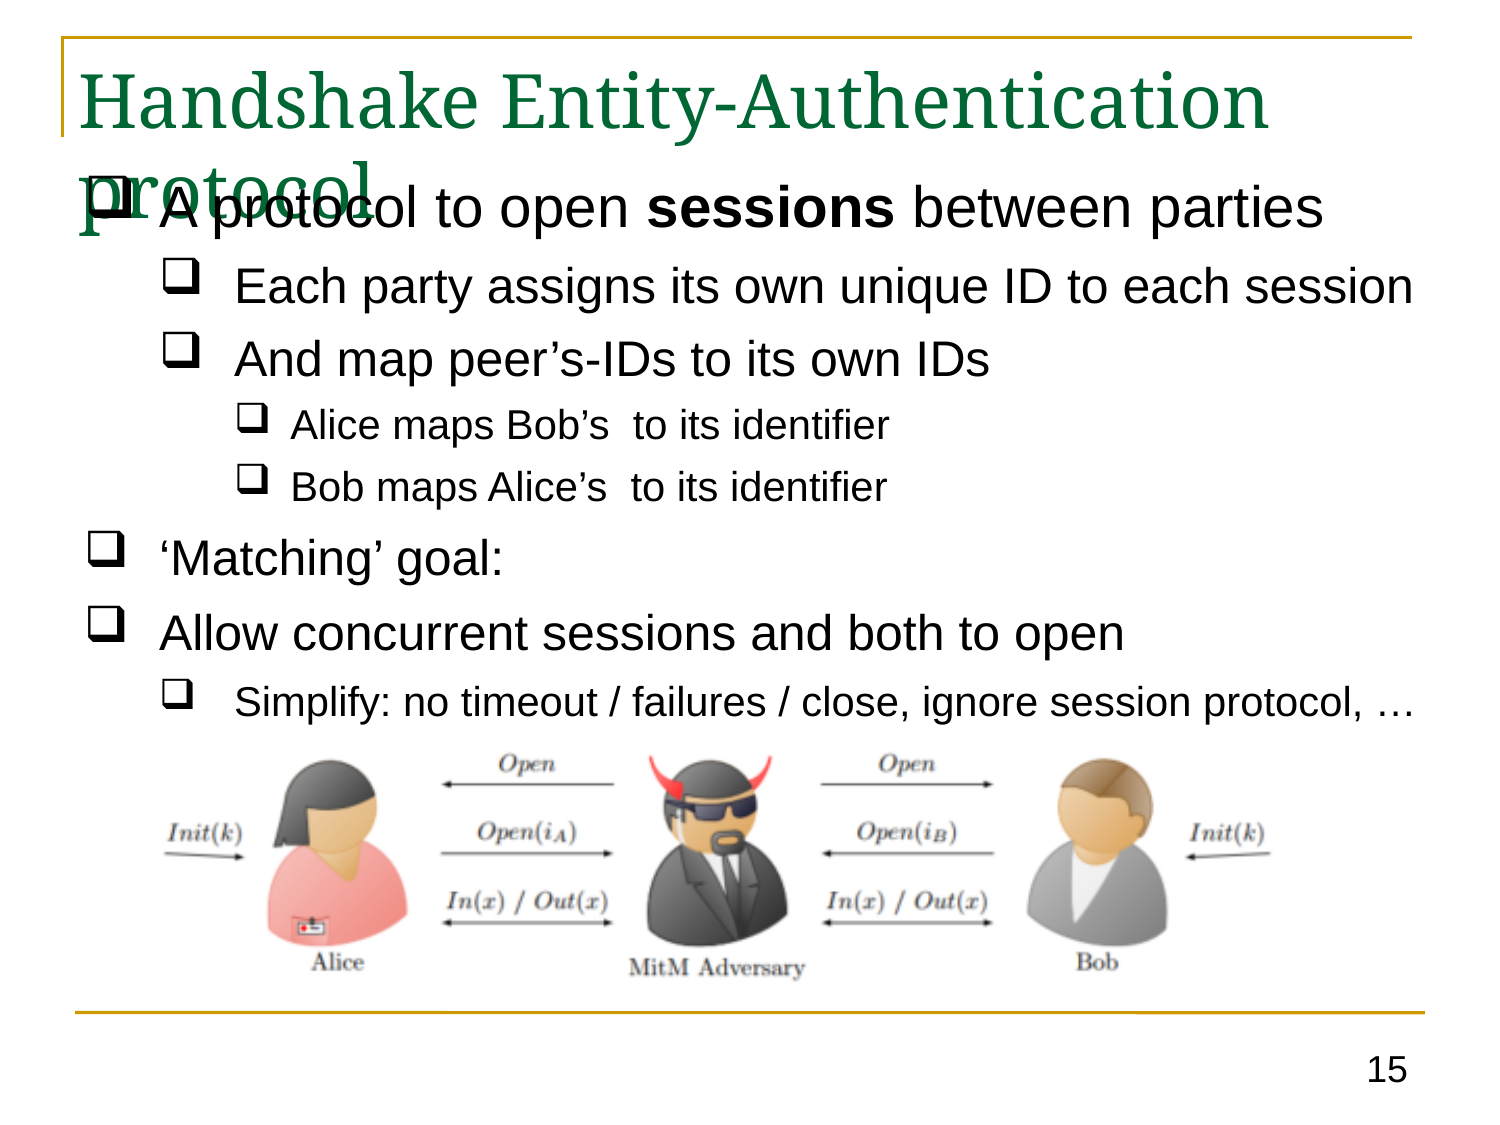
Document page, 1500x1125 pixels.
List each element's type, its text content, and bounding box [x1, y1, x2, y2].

text_box 15 [1351, 1023, 1424, 1098]
title Handshake Entity-Authentication protocol [63, 45, 1425, 174]
picture [148, 737, 1279, 991]
